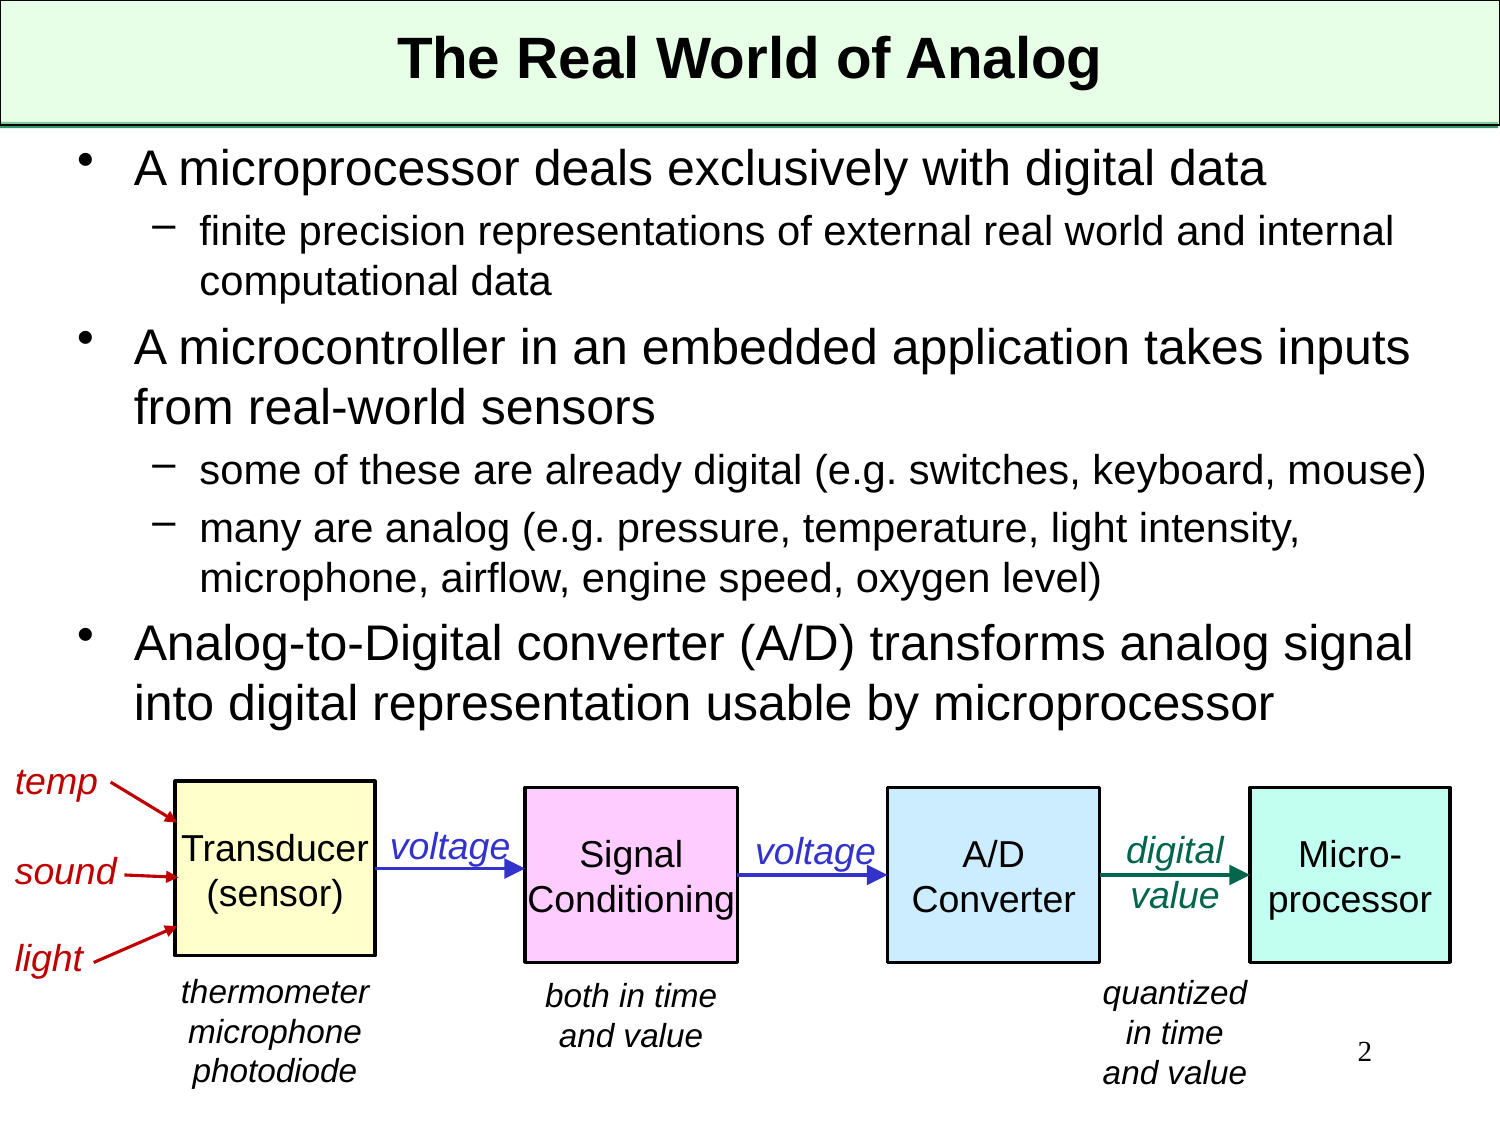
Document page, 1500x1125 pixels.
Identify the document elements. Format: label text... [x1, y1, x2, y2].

title The Real World of Analog [75, 12, 1425, 113]
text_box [0, 749, 1451, 1101]
list A microprocessor deals exclusively with digital data finite precision representations of external real world and internal computational data A microcontroller in an embedded application takes inputs from real-world sensors some of these are already digital (e.g. switches, keyboard, mouse) many are analog (e.g. pressure, temperature, light intensity, microphone, airflow, engine speed, oxygen level) Analog-to-Digital converter (A/D) transforms analog signal into digital representation usable by microprocessor [62, 127, 1451, 326]
